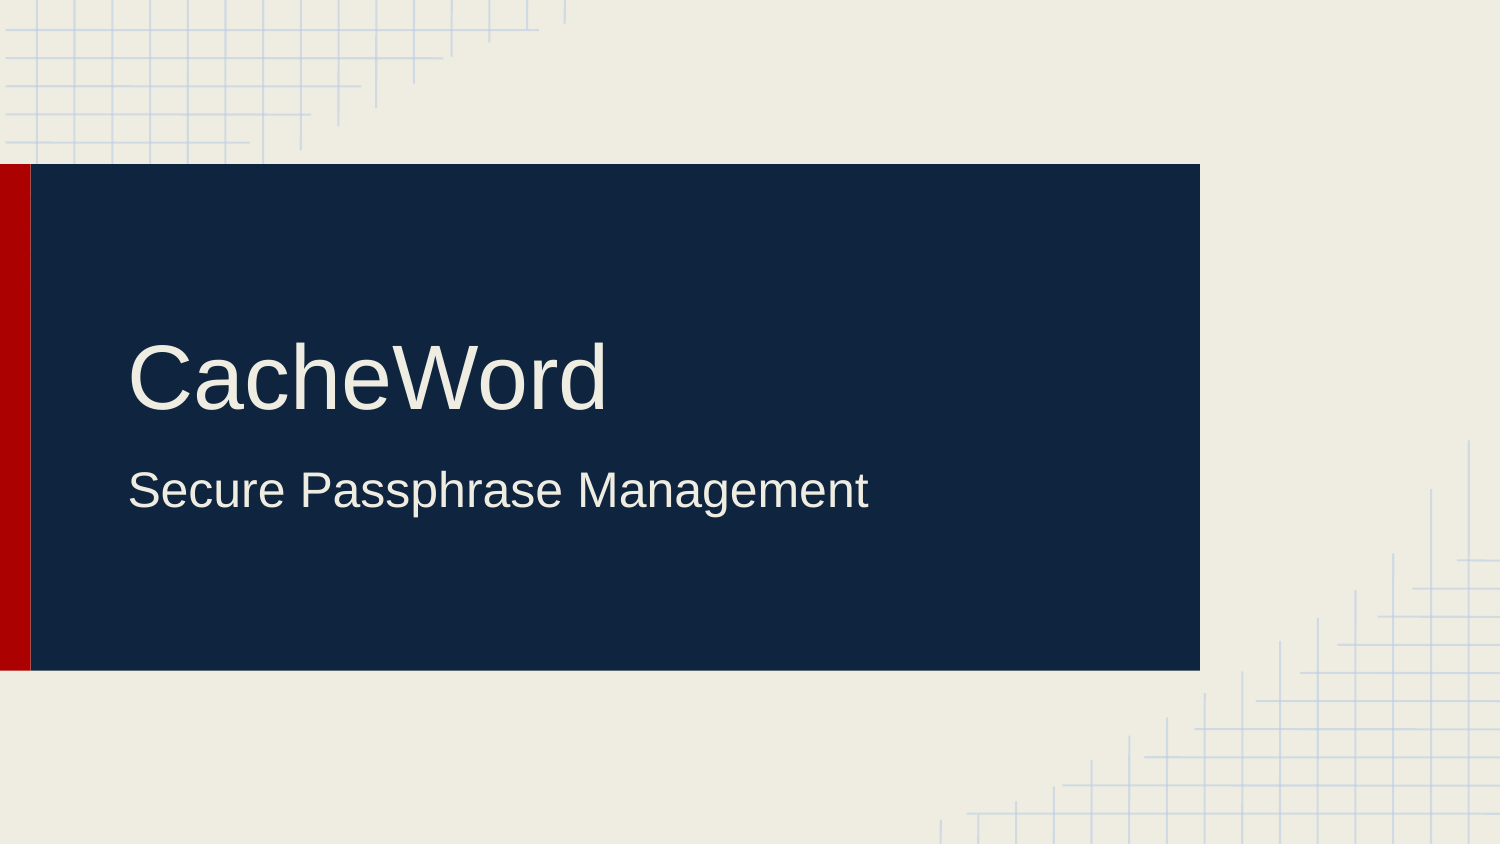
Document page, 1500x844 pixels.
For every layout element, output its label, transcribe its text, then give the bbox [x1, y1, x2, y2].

subtitle Secure Passphrase Management [112, 442, 1163, 554]
title CacheWord [112, 278, 1163, 442]
